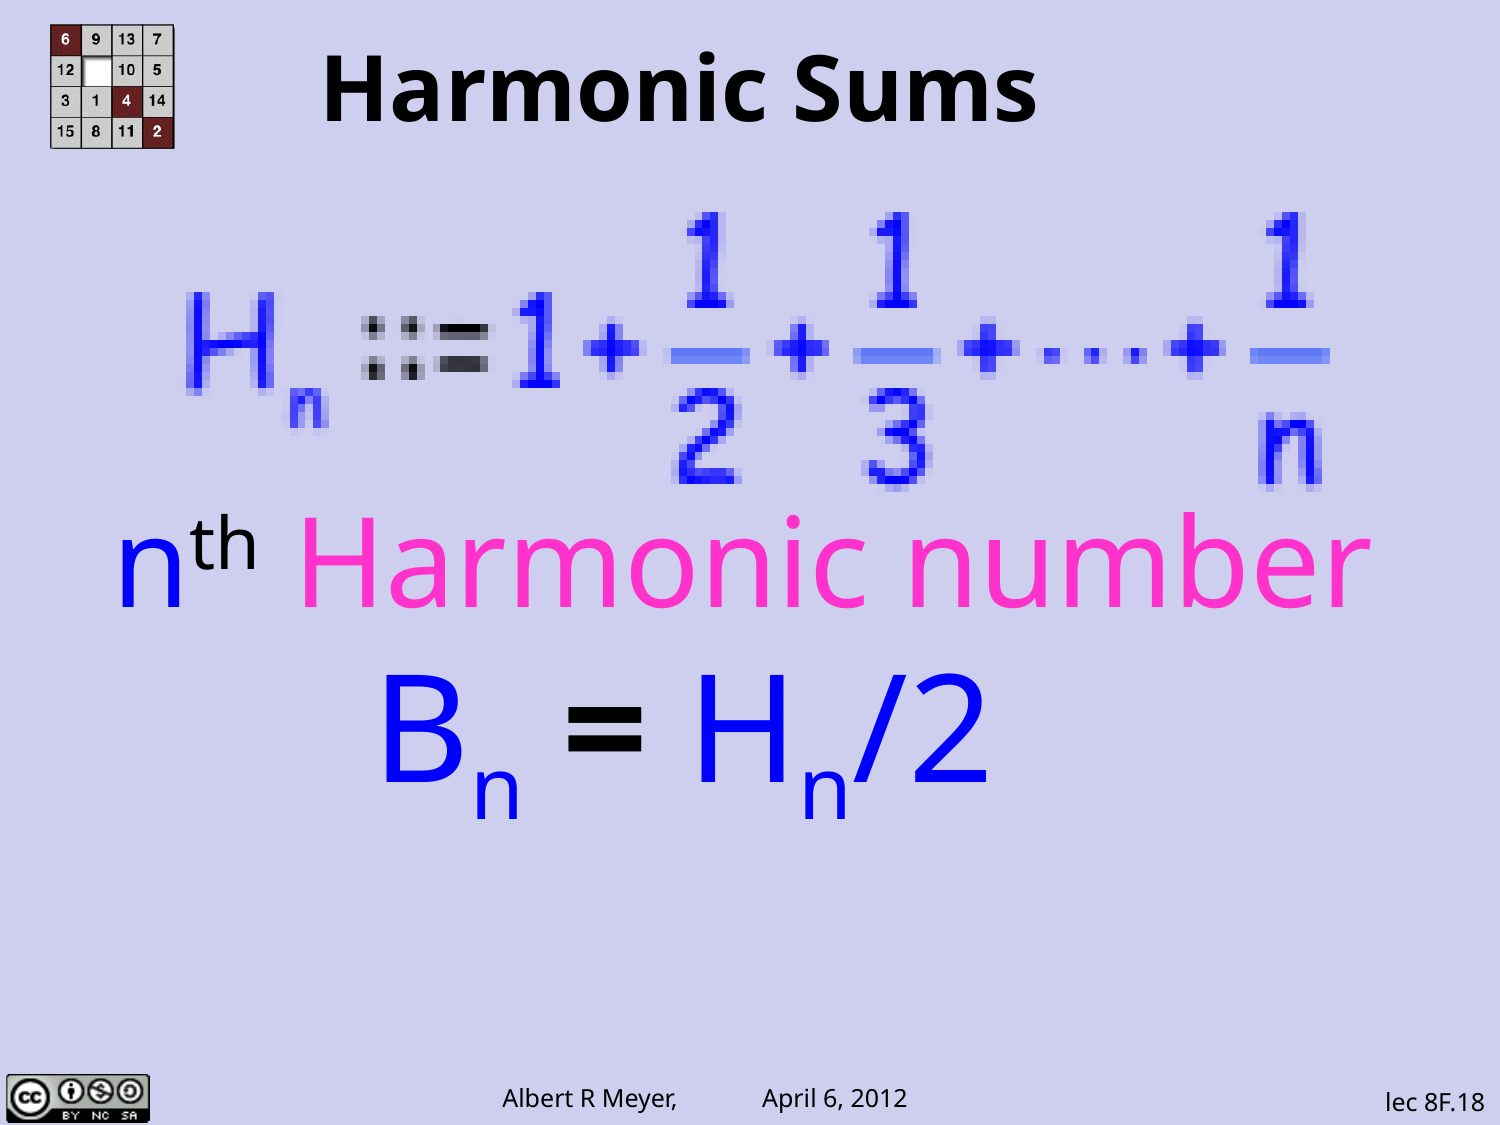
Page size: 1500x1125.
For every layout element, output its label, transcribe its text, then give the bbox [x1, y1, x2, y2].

text_box nth Harmonic number Bn = Hn/2 [97, 474, 1389, 845]
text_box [171, 164, 1339, 509]
text_box Harmonic Sums [304, 22, 1055, 148]
picture [6, 1074, 150, 1123]
picture [50, 24, 175, 149]
